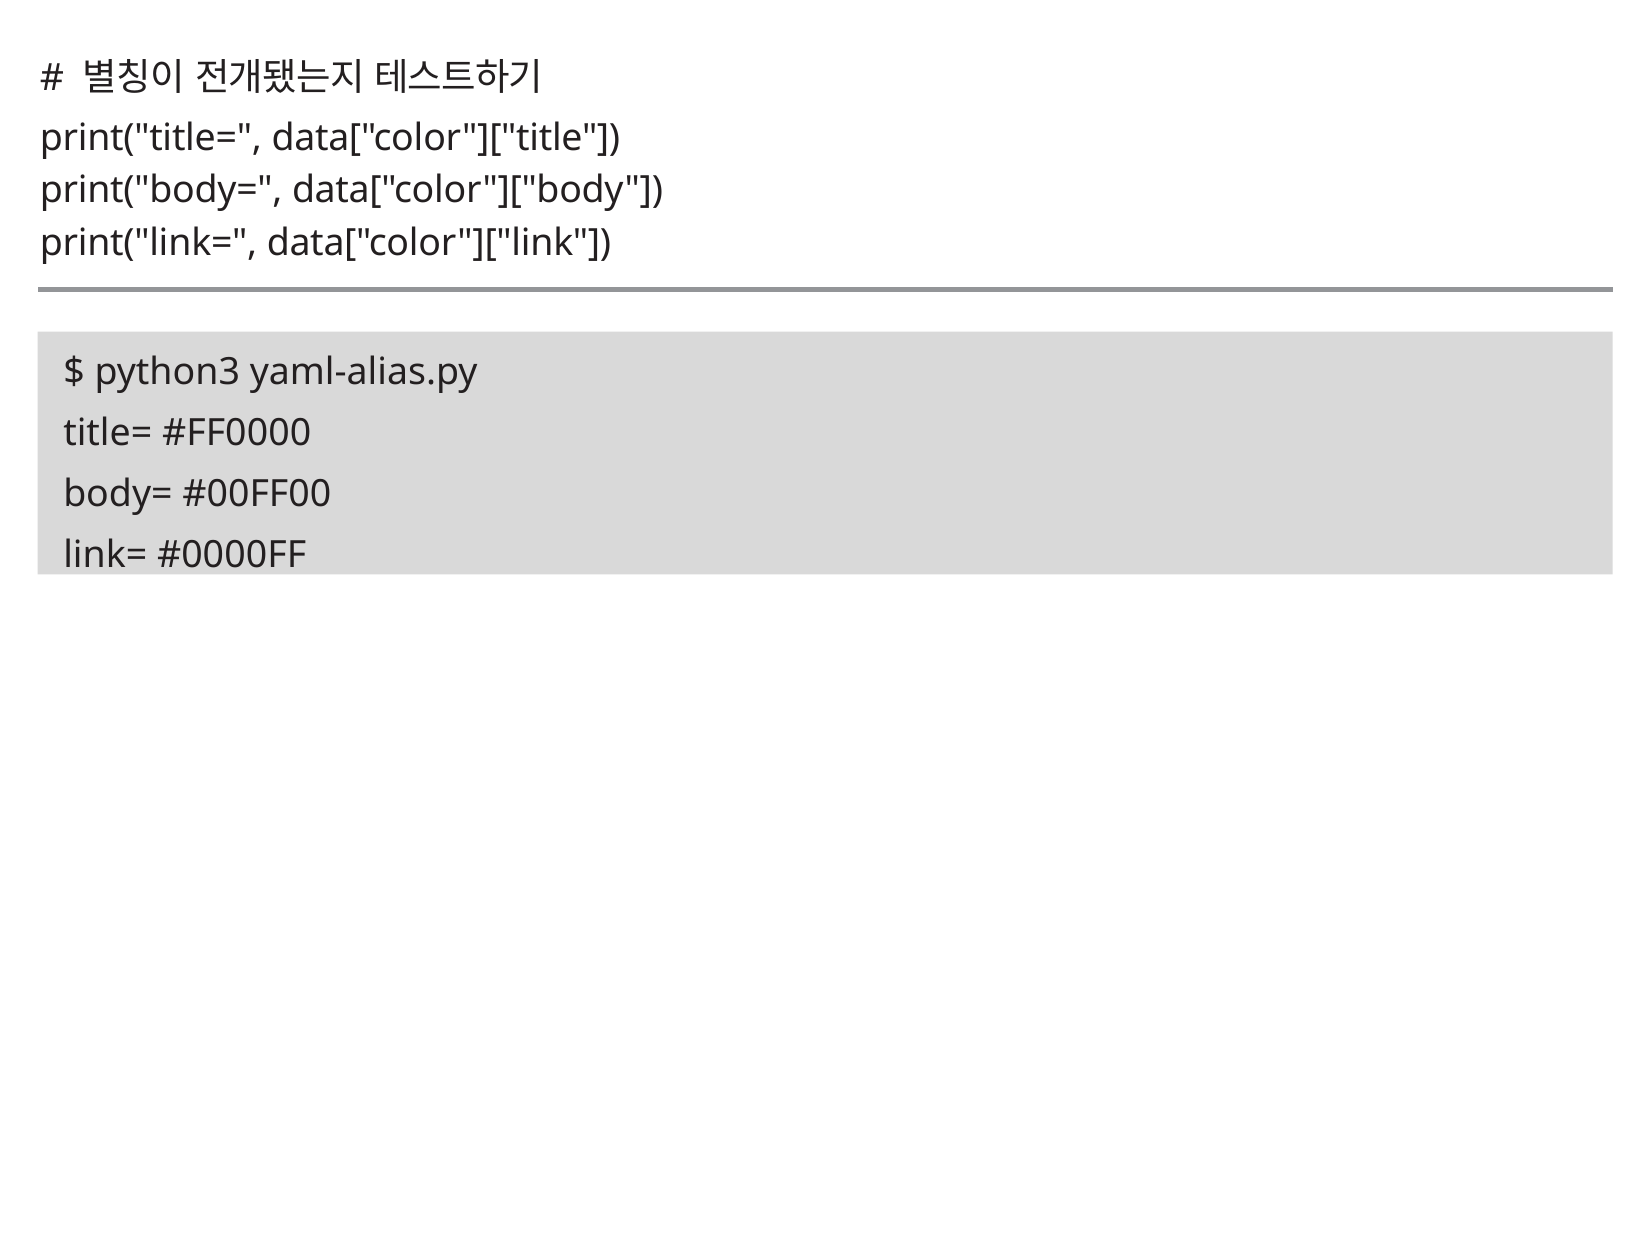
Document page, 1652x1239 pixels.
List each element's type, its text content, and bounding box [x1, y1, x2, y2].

text_box # 별칭이 전개됐는지 테스트하기 print("title=", data["color"]["title"]) print("body=", data["color"]["body"]) print("link=", data["color"]["link"]) [38, 36, 1639, 315]
text_box $ python3 yaml-alias.py title= #FF0000 body= #00FF00 link= #0000FF [37, 331, 1613, 575]
